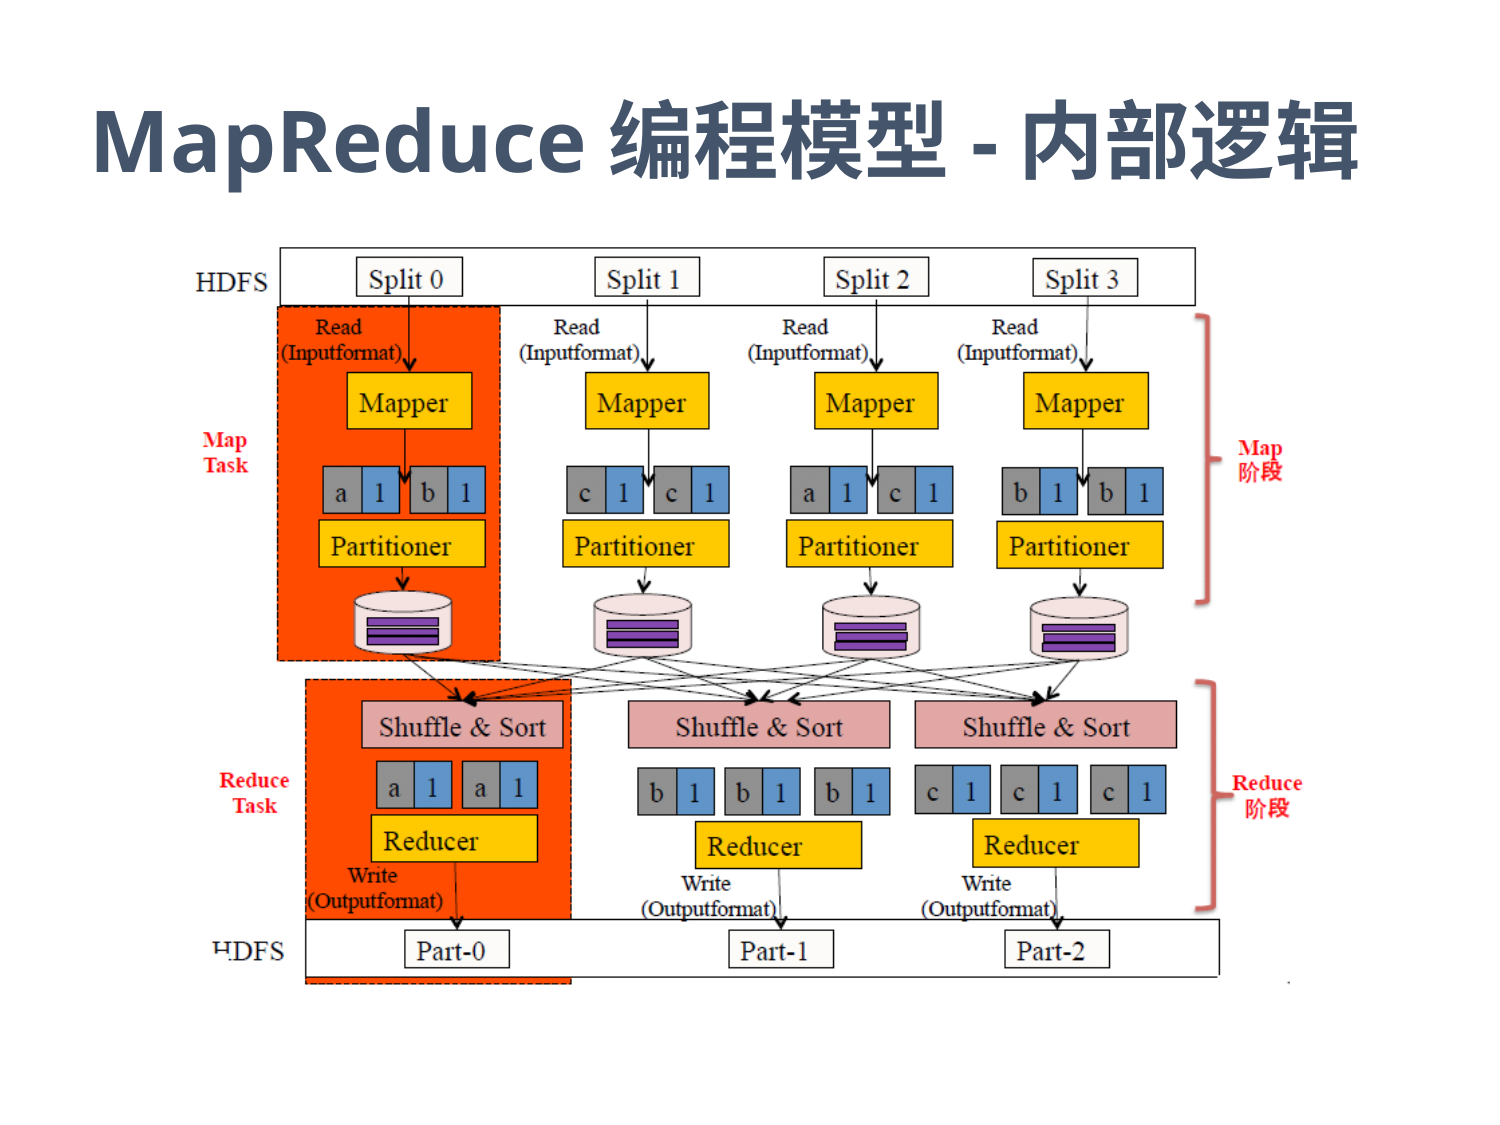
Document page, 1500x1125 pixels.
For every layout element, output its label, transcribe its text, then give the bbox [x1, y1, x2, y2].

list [186, 242, 1314, 986]
title MapReduce编程模型-内部逻辑 [75, 45, 1425, 233]
